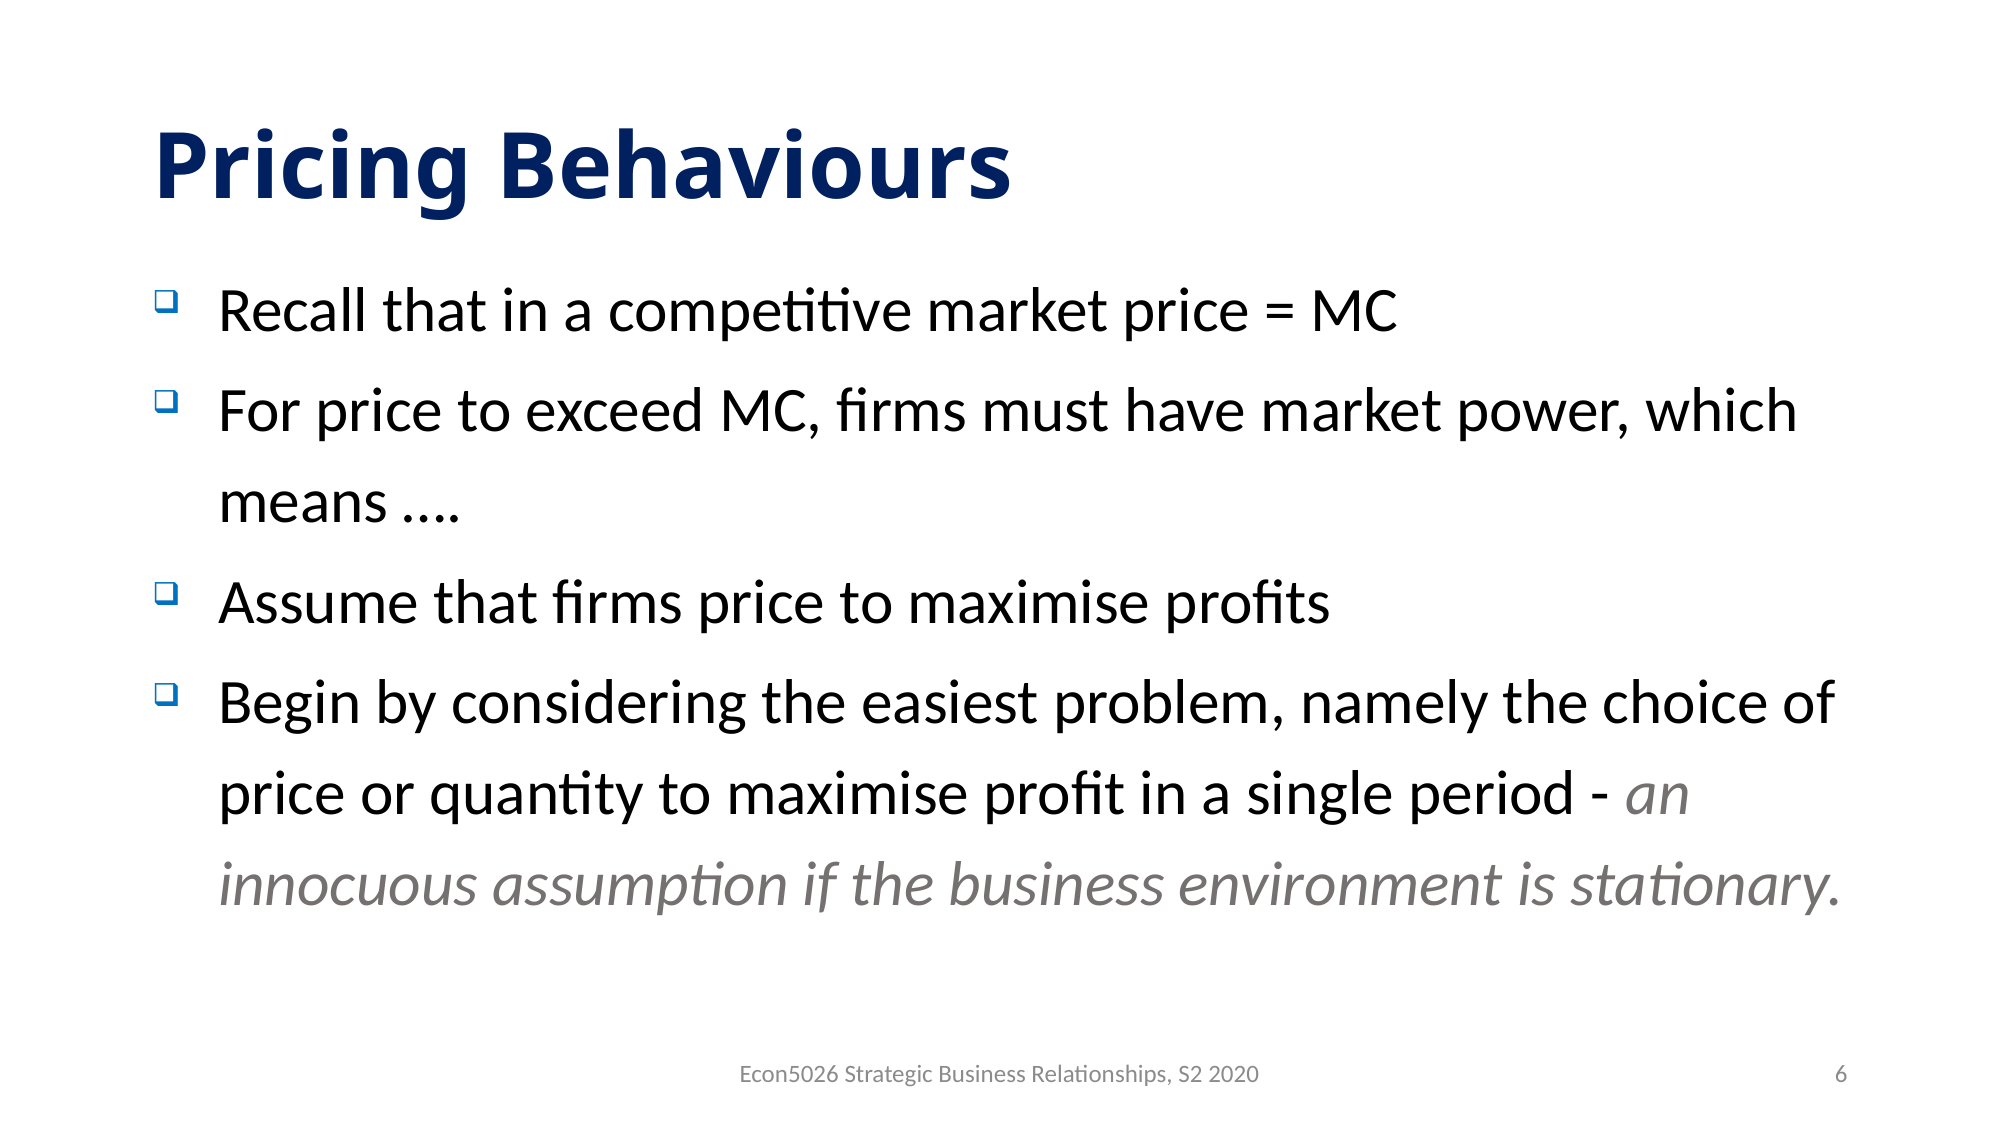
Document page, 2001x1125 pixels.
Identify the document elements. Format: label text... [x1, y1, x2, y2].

title Pricing Behaviours [137, 59, 1863, 245]
slide_number 6 [1412, 1042, 1863, 1103]
list Recall that in a competitive market price = MC For price to exceed MC, firms must have market power, which means …. Assume that firms price to maximise profits Begin by considering the easiest problem, namely the choice of price or quantity to maximise profit in a single period - an innocuous assumption if the business environment is stationary. [137, 245, 1863, 1011]
footer Econ5026 Strategic Business Relationships, S2 2020 [662, 1042, 1338, 1103]
